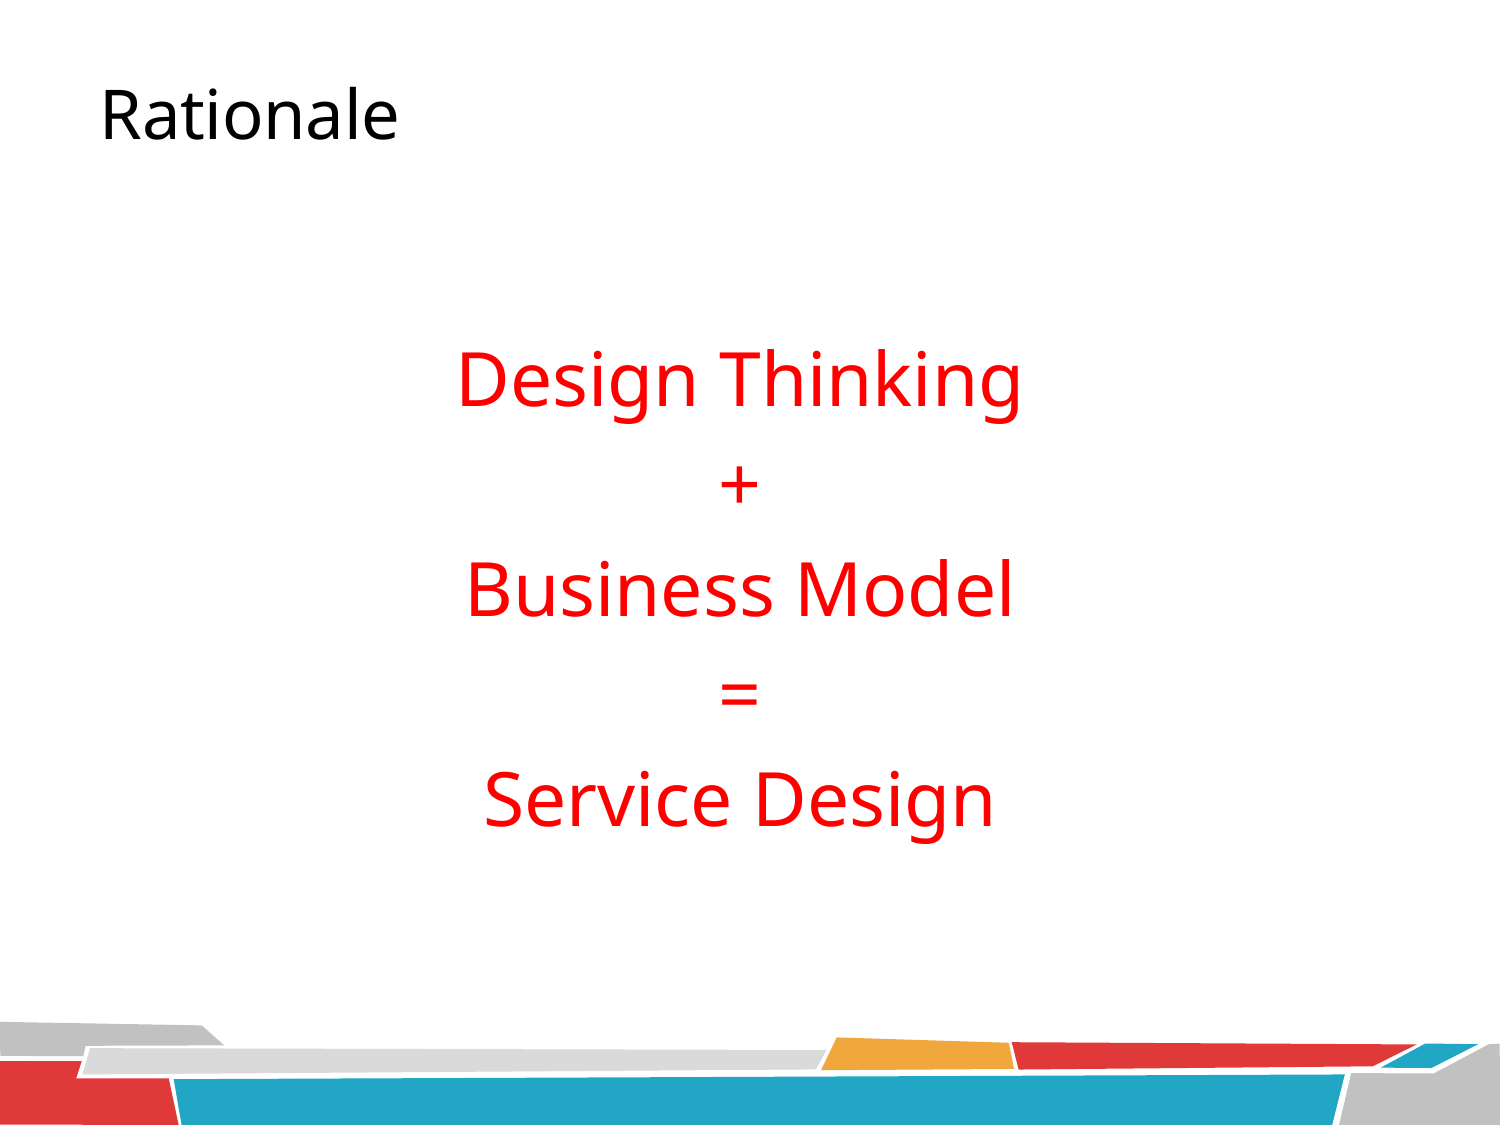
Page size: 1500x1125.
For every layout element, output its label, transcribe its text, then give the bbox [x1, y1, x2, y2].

list Design Thinking + Business Model = Service Design [75, 209, 1425, 965]
title Rationale [76, 17, 1500, 206]
